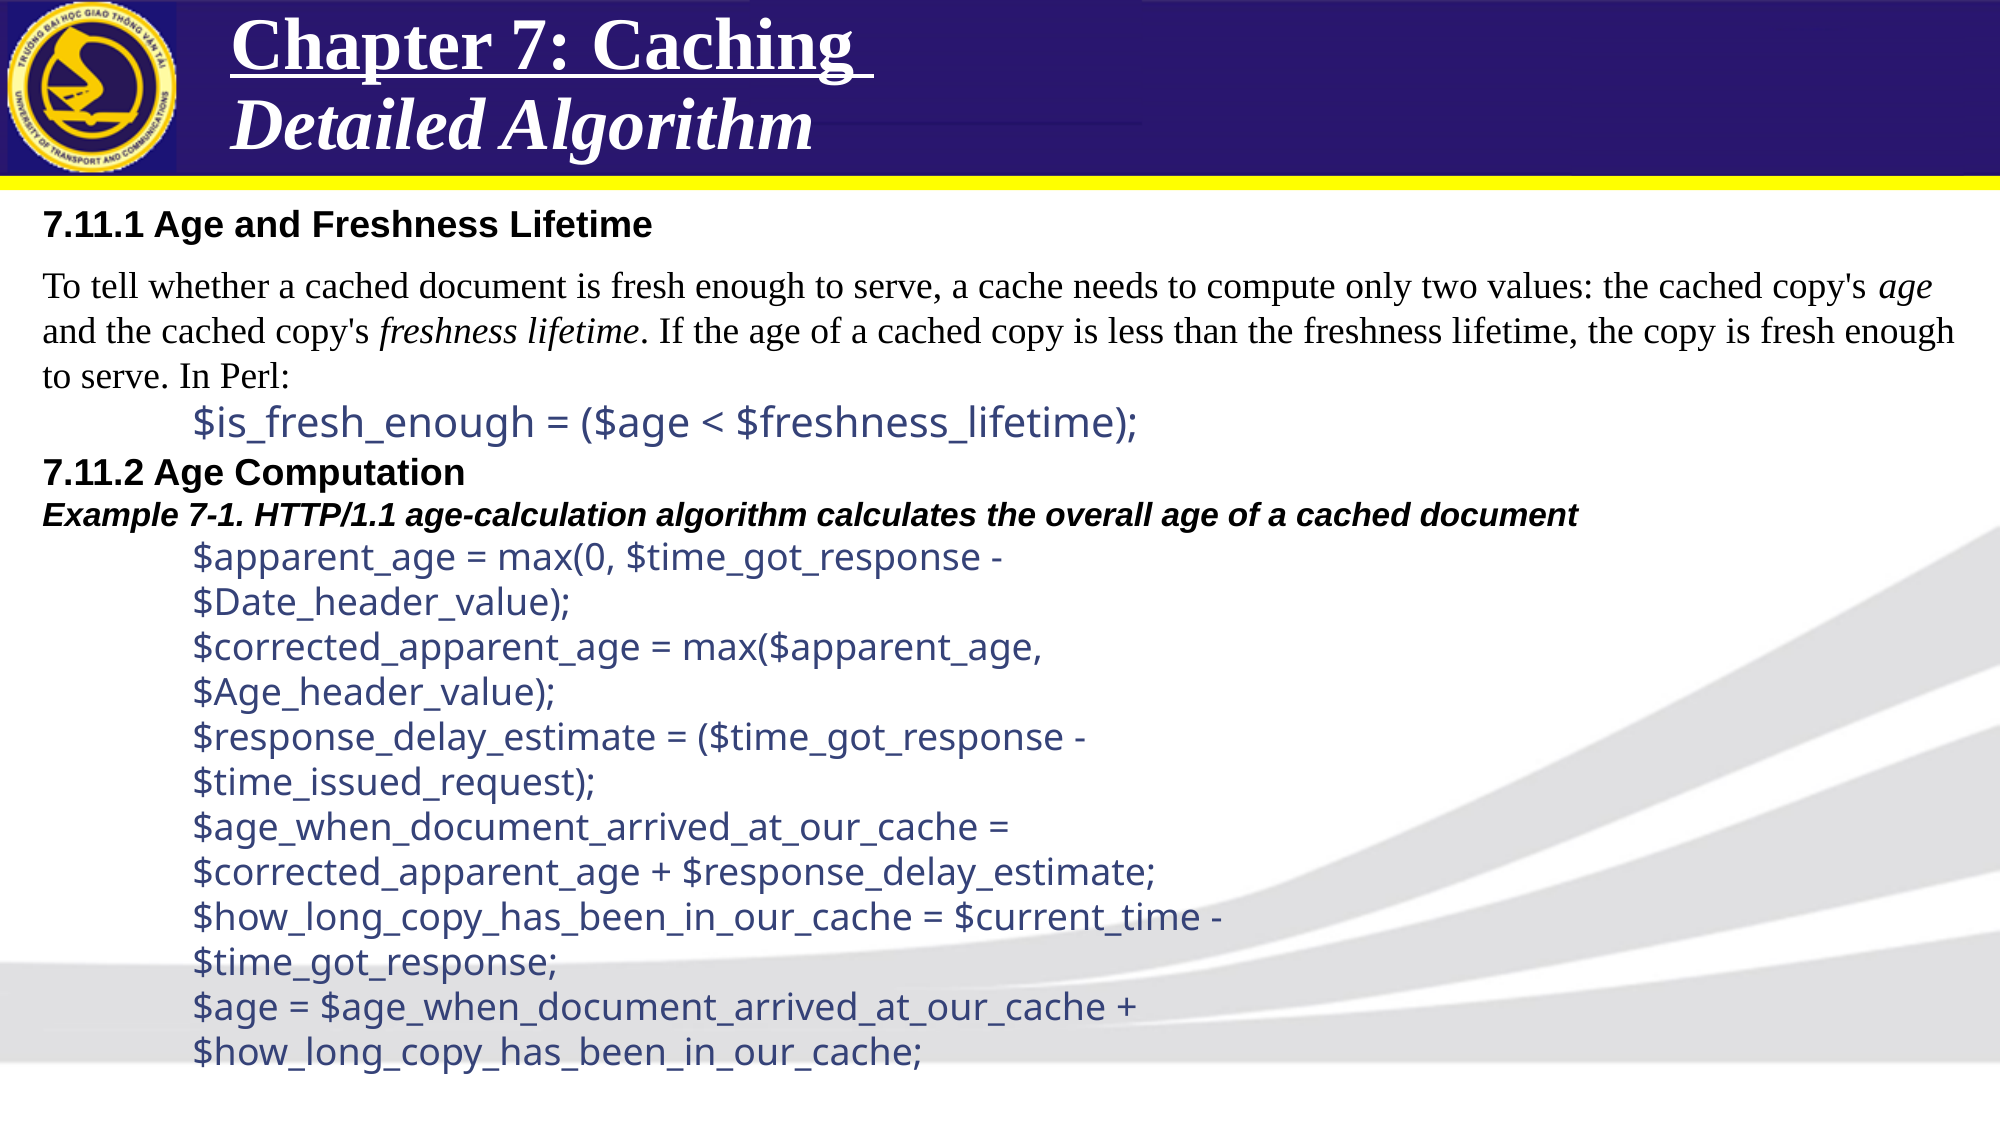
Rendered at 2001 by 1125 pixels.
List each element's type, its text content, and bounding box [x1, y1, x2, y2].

text_box Chapter 7: Caching Detailed Algorithm [214, 0, 2000, 174]
text_box 7.11.1 Age and Freshness Lifetime [27, 192, 1038, 253]
text_box To tell whether a cached document is fresh enough to serve, a cache needs to compute only two values: the cached copy's age and the cached copy's freshness lifetime. If the age of a cached copy is less than the freshness lifetime, the copy is fresh enough to serve. In Perl: $is_fresh_enough = ($age < $freshness_lifetime); [27, 253, 1973, 454]
text_box Example 7-1. HTTP/1.1 age-calculation algorithm calculates the overall age of a cached document $apparent_age = max(0, $time_got_response - $Date_header_value); $corrected_apparent_age = max($apparent_age, $Age_header_value); $response_delay_estimate = ($time_got_response - $time_issued_request); $age_when_document_arrived_at_our_cache = $corrected_apparent_age + $response_delay_estimate; $how_long_copy_has_been_in_our_cache = $current_time - $time_got_response; $age = $age_when_document_arrived_at_our_cache + $how_long_copy_has_been_in_our_cache; [27, 485, 1973, 1125]
picture [0, 0, 2000, 175]
picture [0, 191, 2000, 1125]
text_box 7.11.2 Age Computation [27, 440, 1038, 485]
